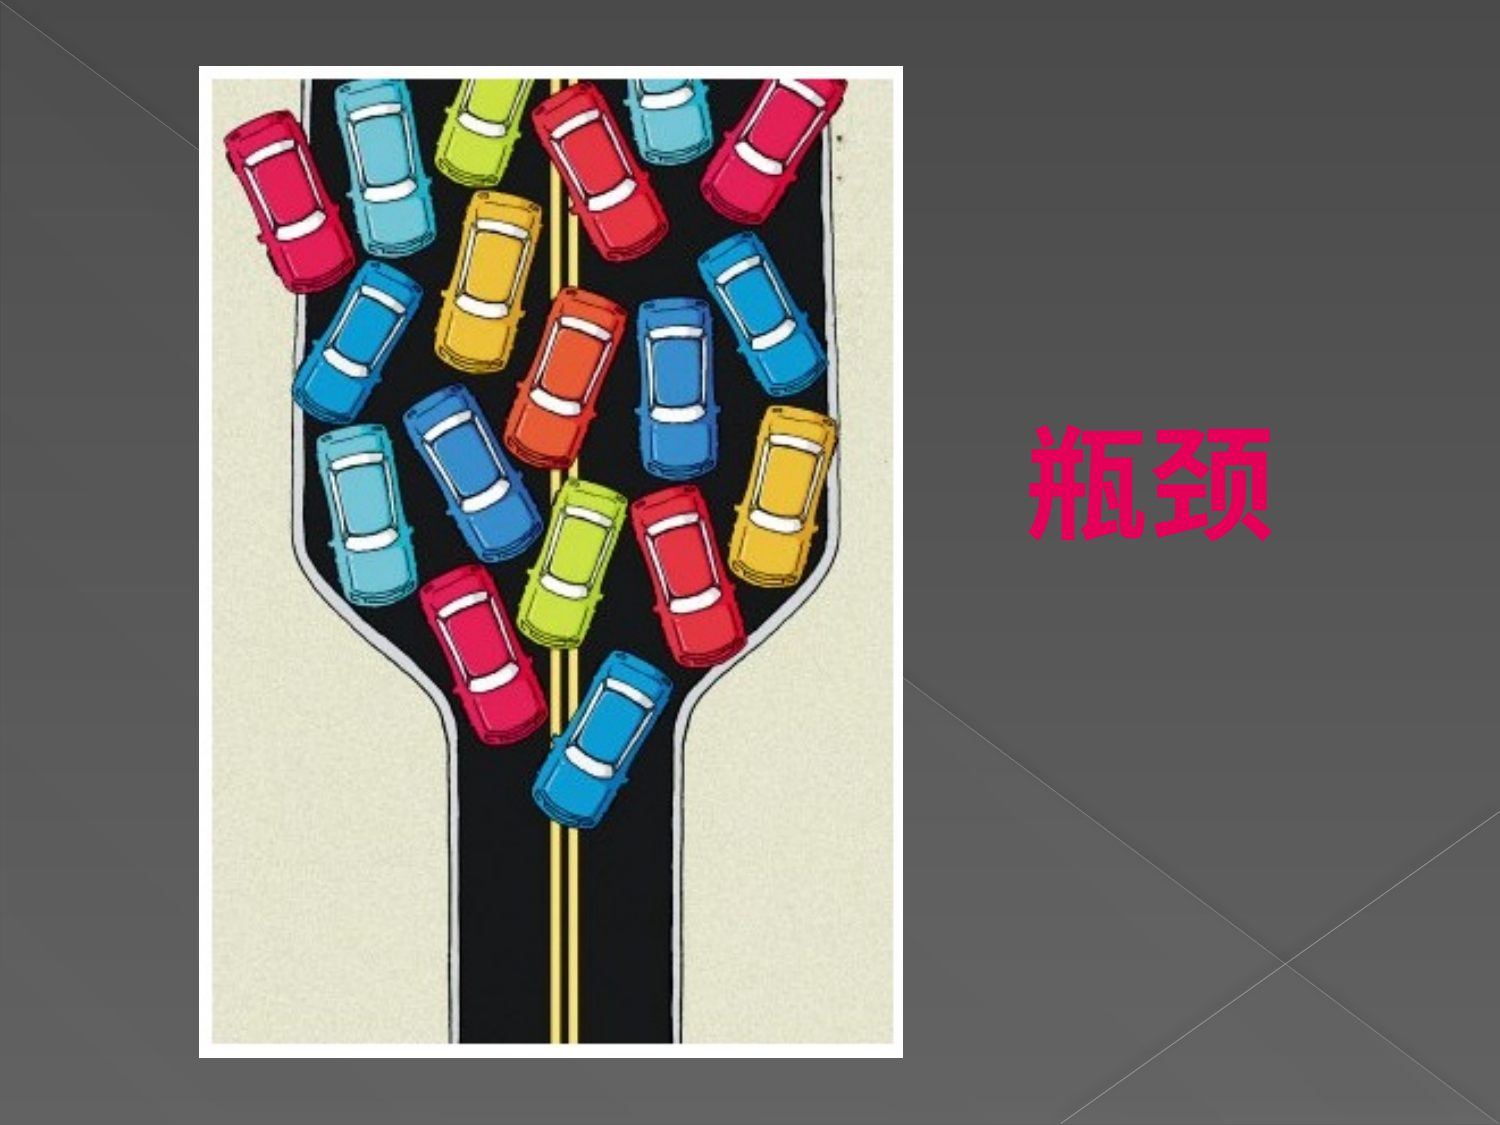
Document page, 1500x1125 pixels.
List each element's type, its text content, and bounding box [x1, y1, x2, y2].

text_box 瓶颈 [1009, 398, 1289, 564]
picture [198, 66, 903, 1059]
